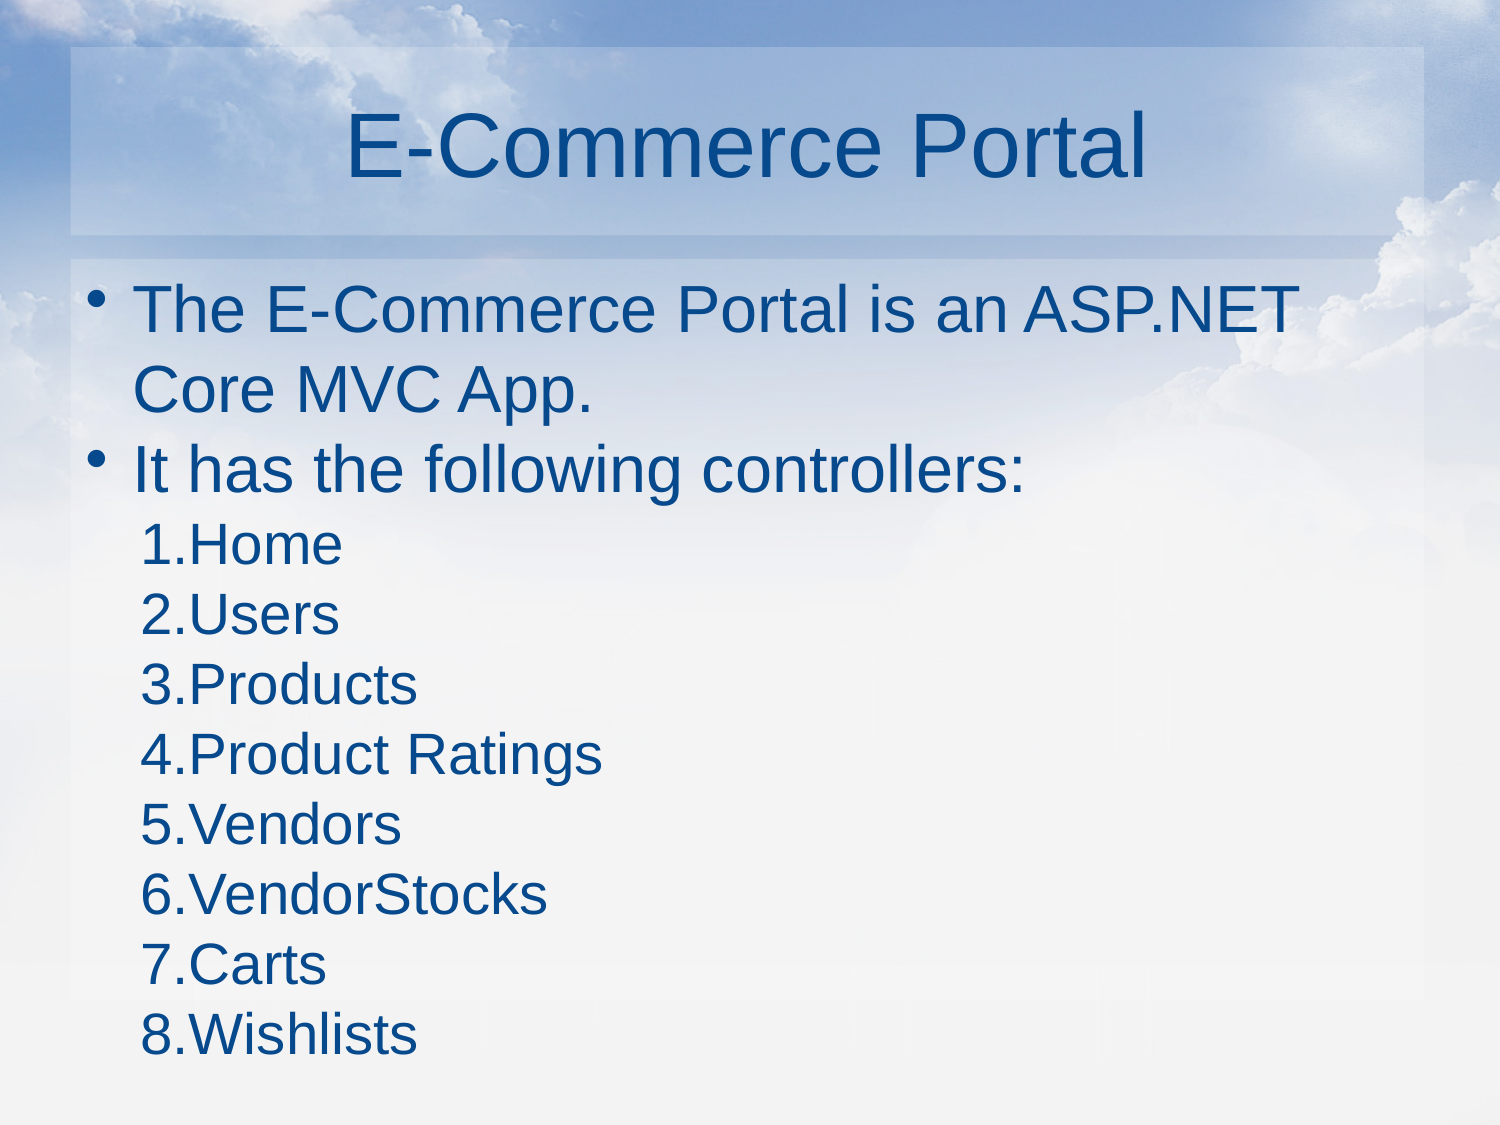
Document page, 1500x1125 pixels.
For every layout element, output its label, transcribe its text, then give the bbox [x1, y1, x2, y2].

list The E-Commerce Portal is an ASP.NET Core MVC App. It has the following controllers: Home Users Products Product Ratings Vendors VendorStocks Carts Wishlists [70, 258, 1425, 1001]
title E-Commerce Portal [70, 47, 1425, 236]
picture [0, 0, 1500, 1125]
